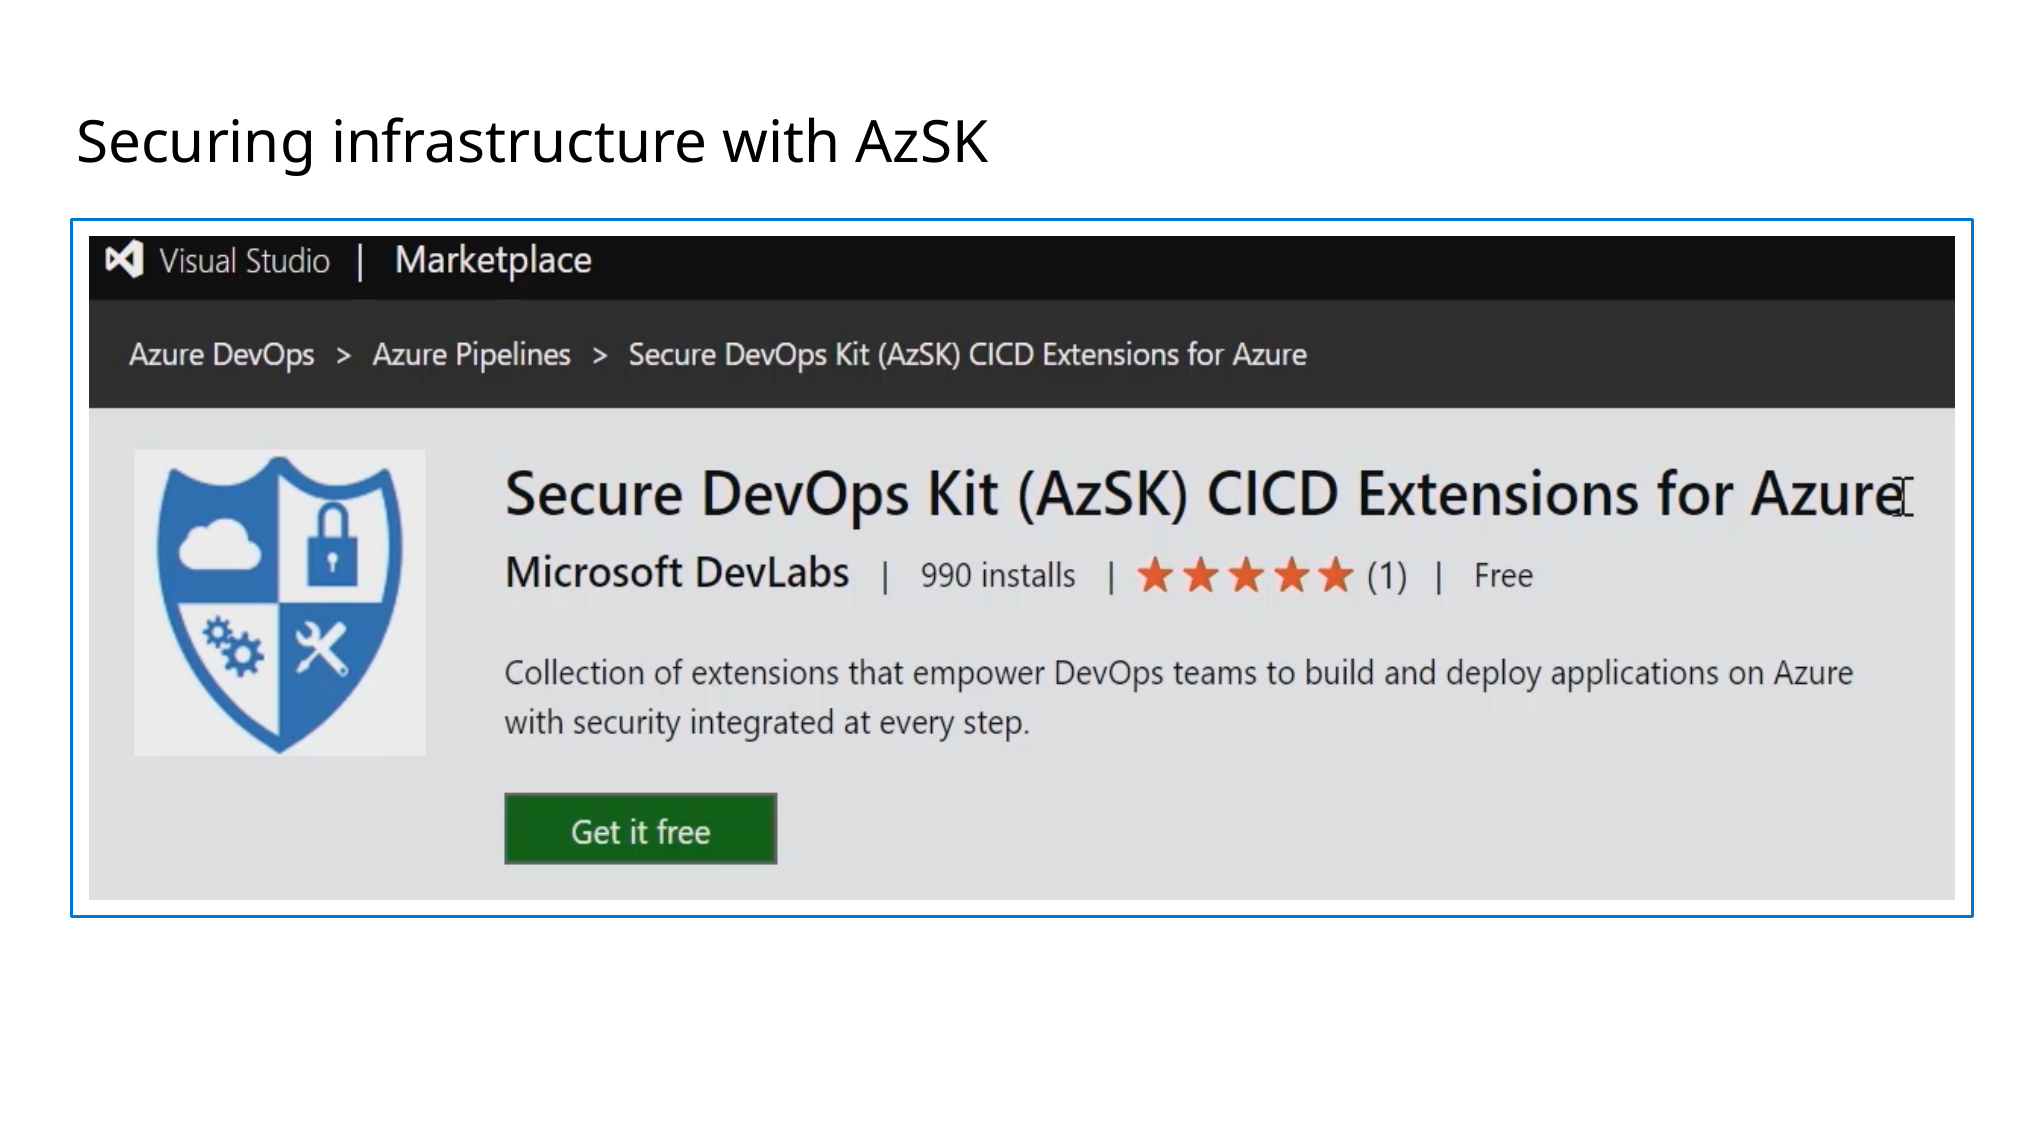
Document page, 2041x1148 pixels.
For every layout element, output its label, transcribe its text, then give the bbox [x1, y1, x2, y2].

picture [72, 220, 1972, 916]
title Securing infrastructure with AzSK [76, 103, 1969, 175]
